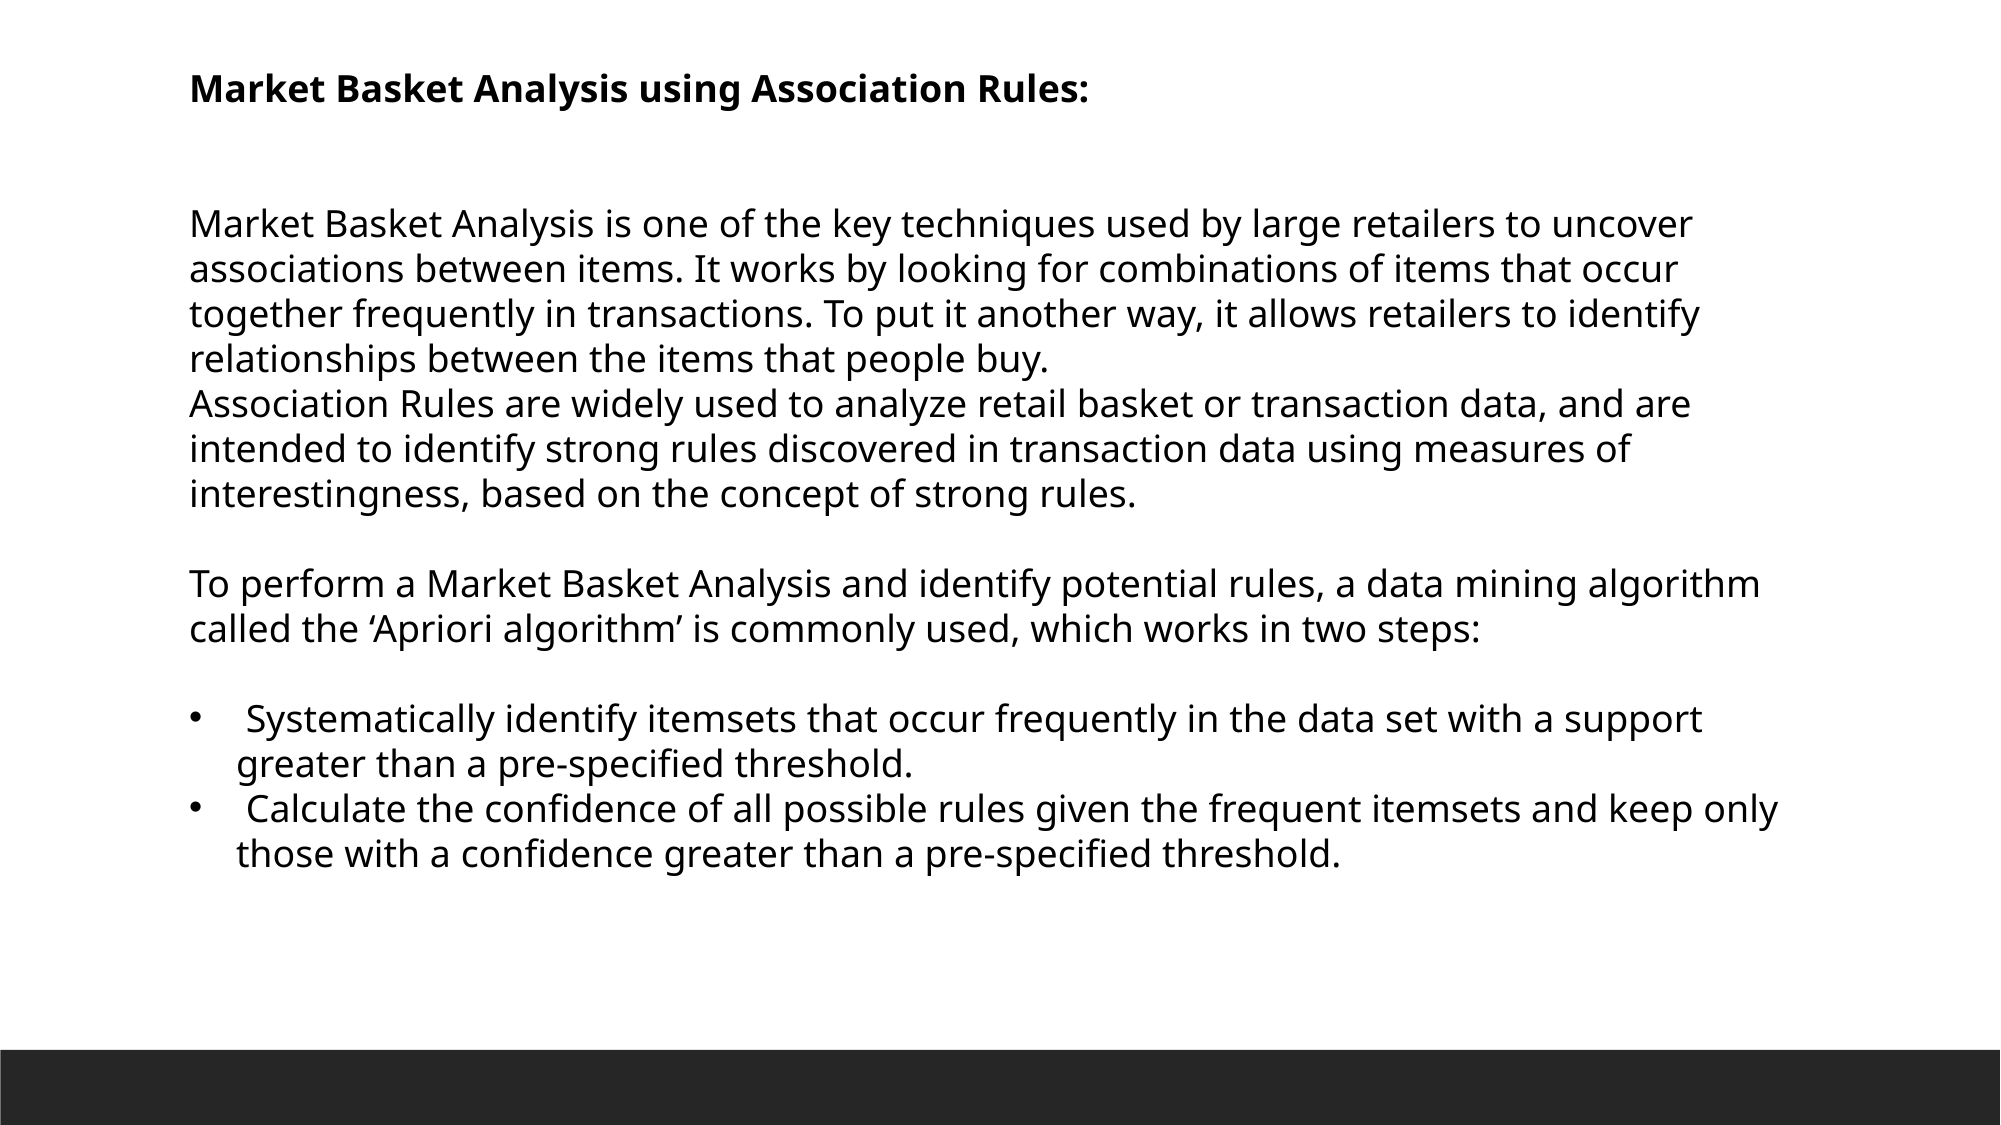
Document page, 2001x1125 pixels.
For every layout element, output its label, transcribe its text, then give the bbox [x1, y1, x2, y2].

text_box Market Basket Analysis using Association Rules: Market Basket Analysis is one of the key techniques used by large retailers to uncover associations between items. It works by looking for combinations of items that occur together frequently in transactions. To put it another way, it allows retailers to identify relationships between the items that people buy. Association Rules are widely used to analyze retail basket or transaction data, and are intended to identify strong rules discovered in transaction data using measures of interestingness, based on the concept of strong rules. To perform a Market Basket Analysis and identify potential rules, a data mining algorithm called the ‘Apriori algorithm’ is commonly used, which works in two steps: Systematically identify itemsets that occur frequently in the data set with a support greater than a pre-specified threshold. Calculate the confidence of all possible rules given the frequent itemsets and keep only those with a confidence greater than a pre-specified threshold. [174, 57, 1829, 927]
